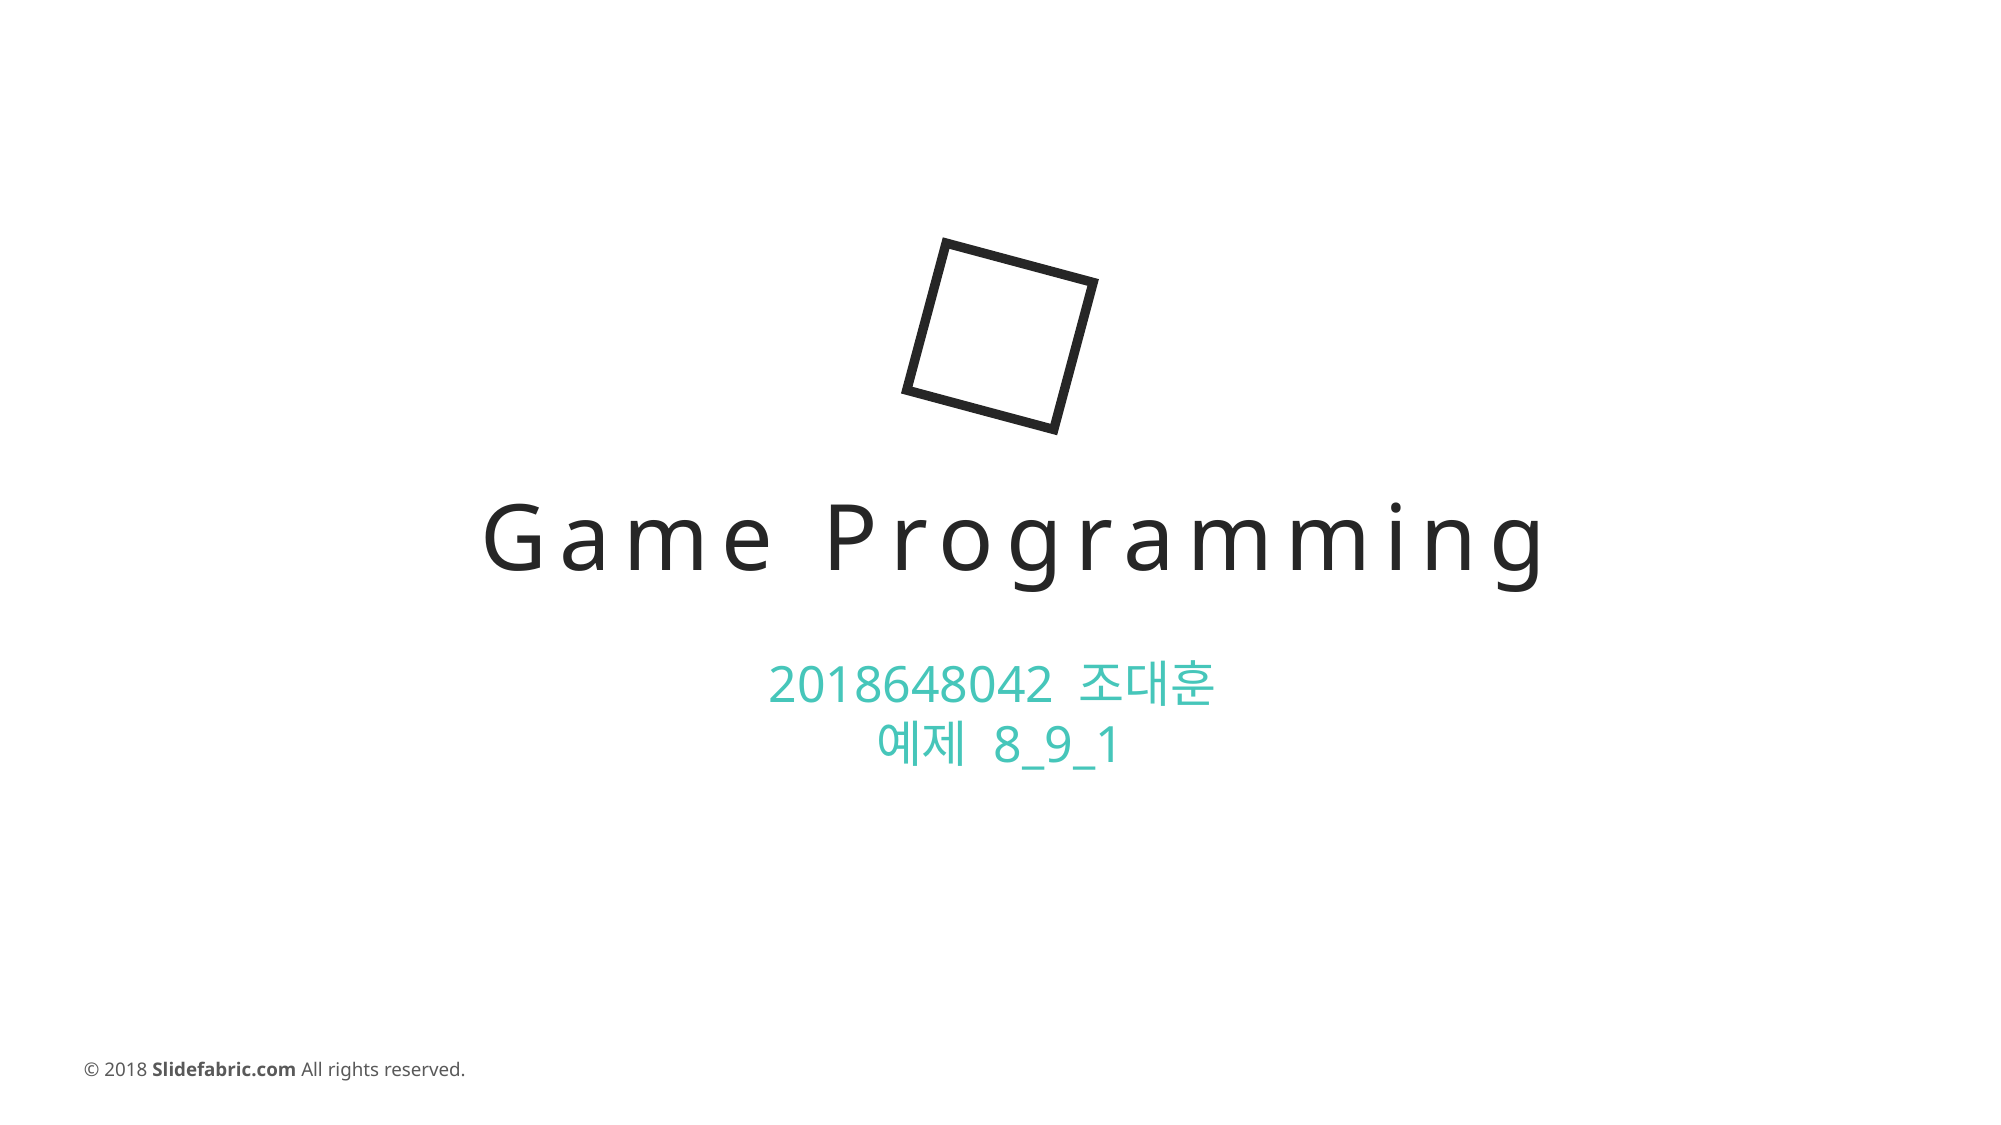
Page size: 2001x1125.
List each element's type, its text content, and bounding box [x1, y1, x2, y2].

text_box [905, 241, 1095, 431]
text_box Game Programming [465, 471, 1563, 597]
text_box 2018648042 조대훈 예제 8_9_1 [695, 645, 1305, 781]
